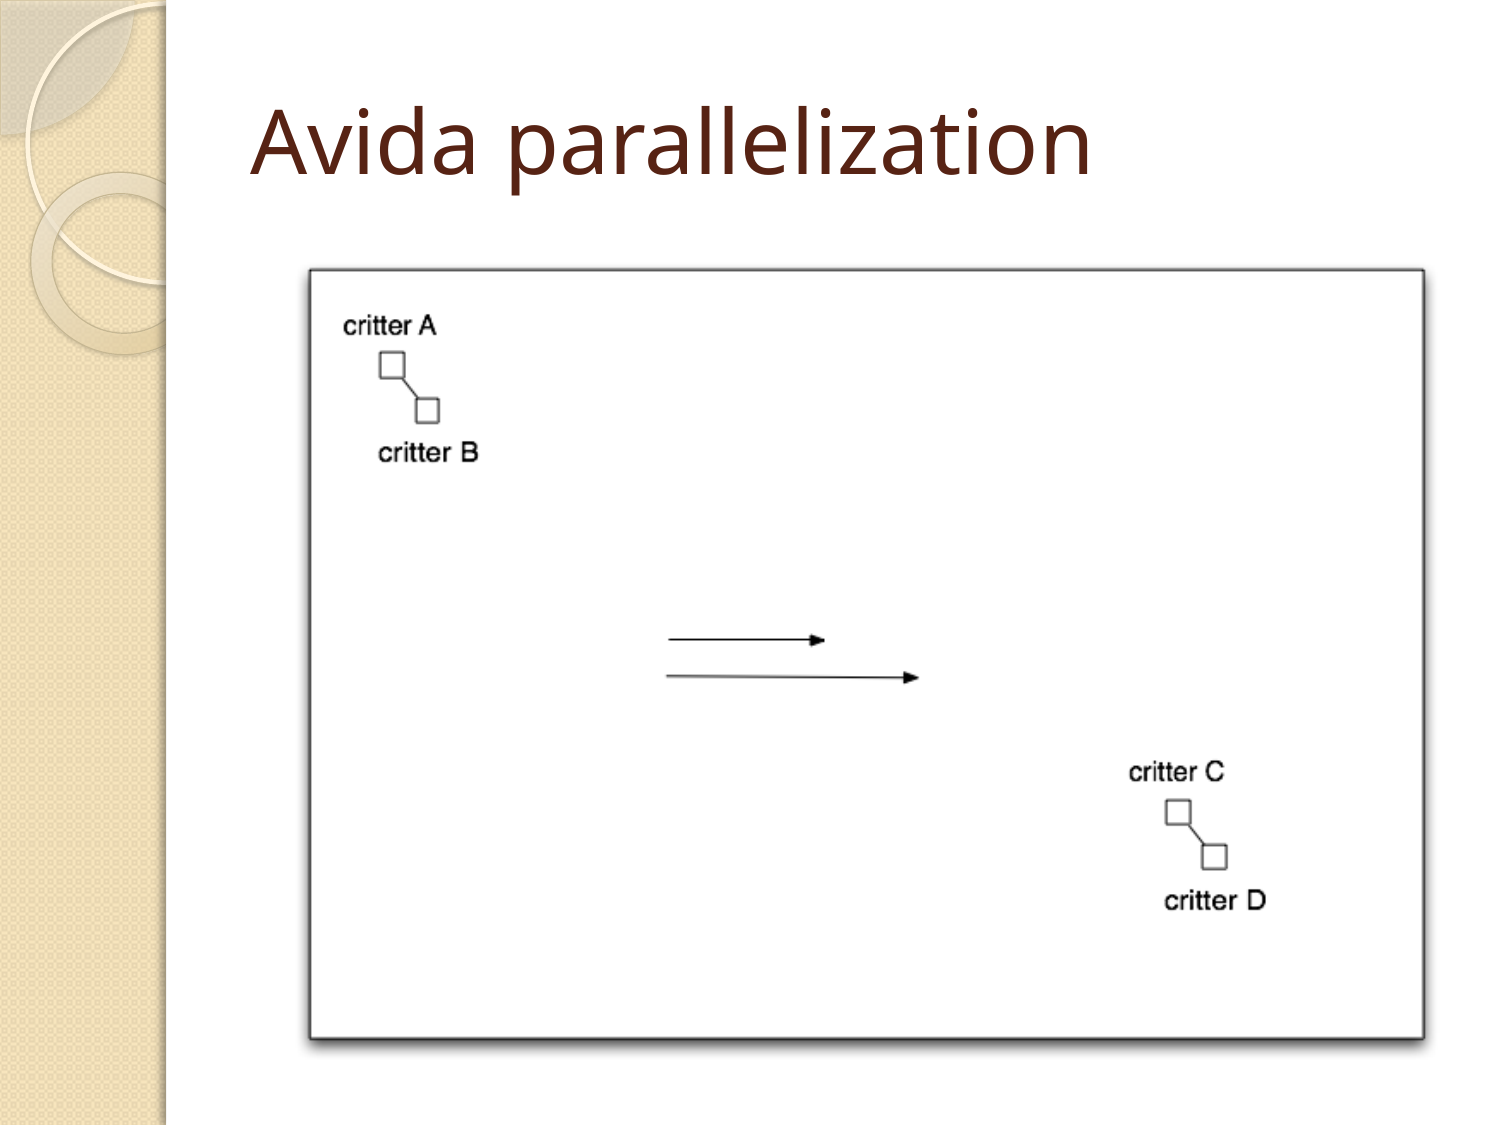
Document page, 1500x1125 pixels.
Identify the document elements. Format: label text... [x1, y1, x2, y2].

title Avida parallelization [235, 45, 1466, 233]
picture [291, 258, 1441, 1064]
